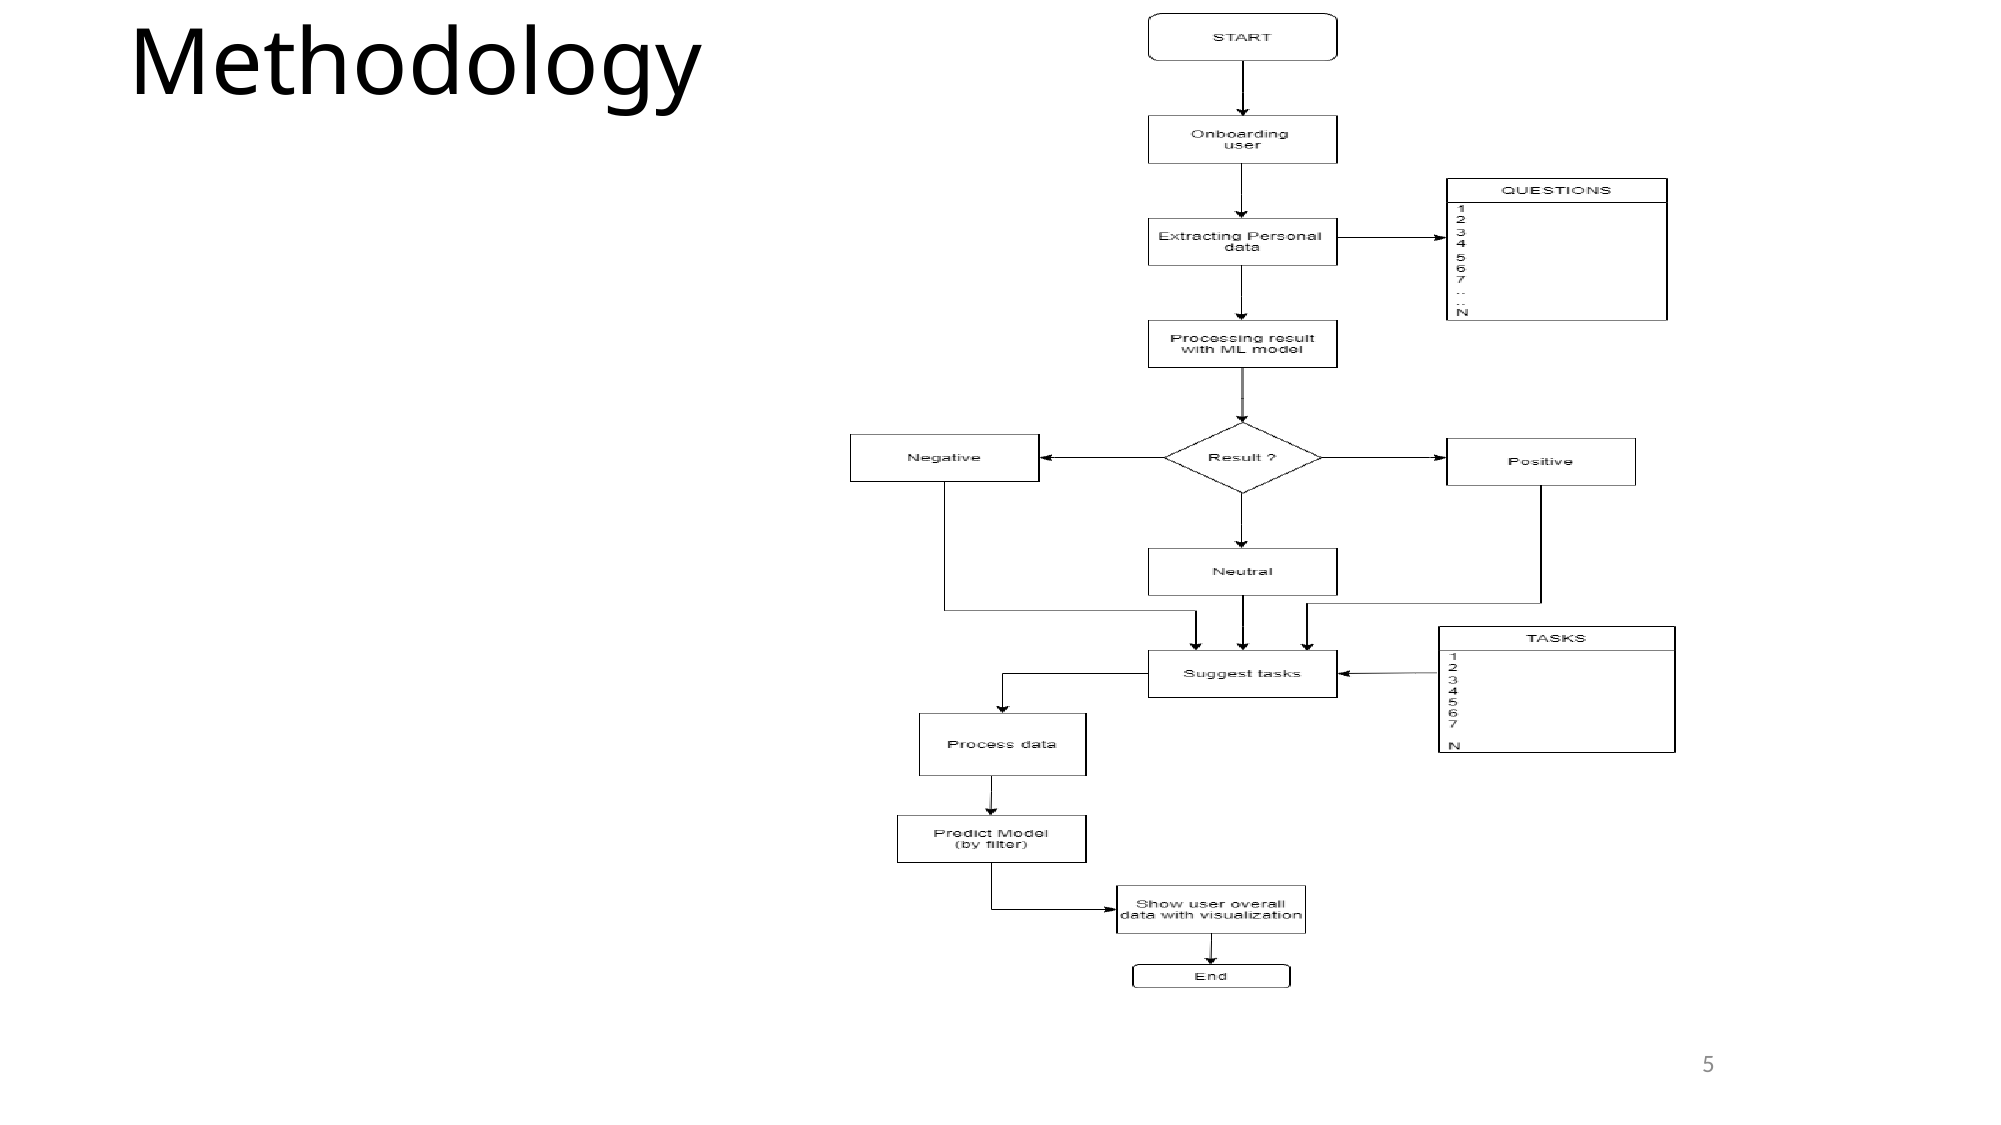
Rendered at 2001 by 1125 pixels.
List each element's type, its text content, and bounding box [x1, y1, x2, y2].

title Methodology [31, 0, 800, 113]
picture [850, 13, 1676, 988]
slide_number 5 [1639, 1019, 1730, 1106]
